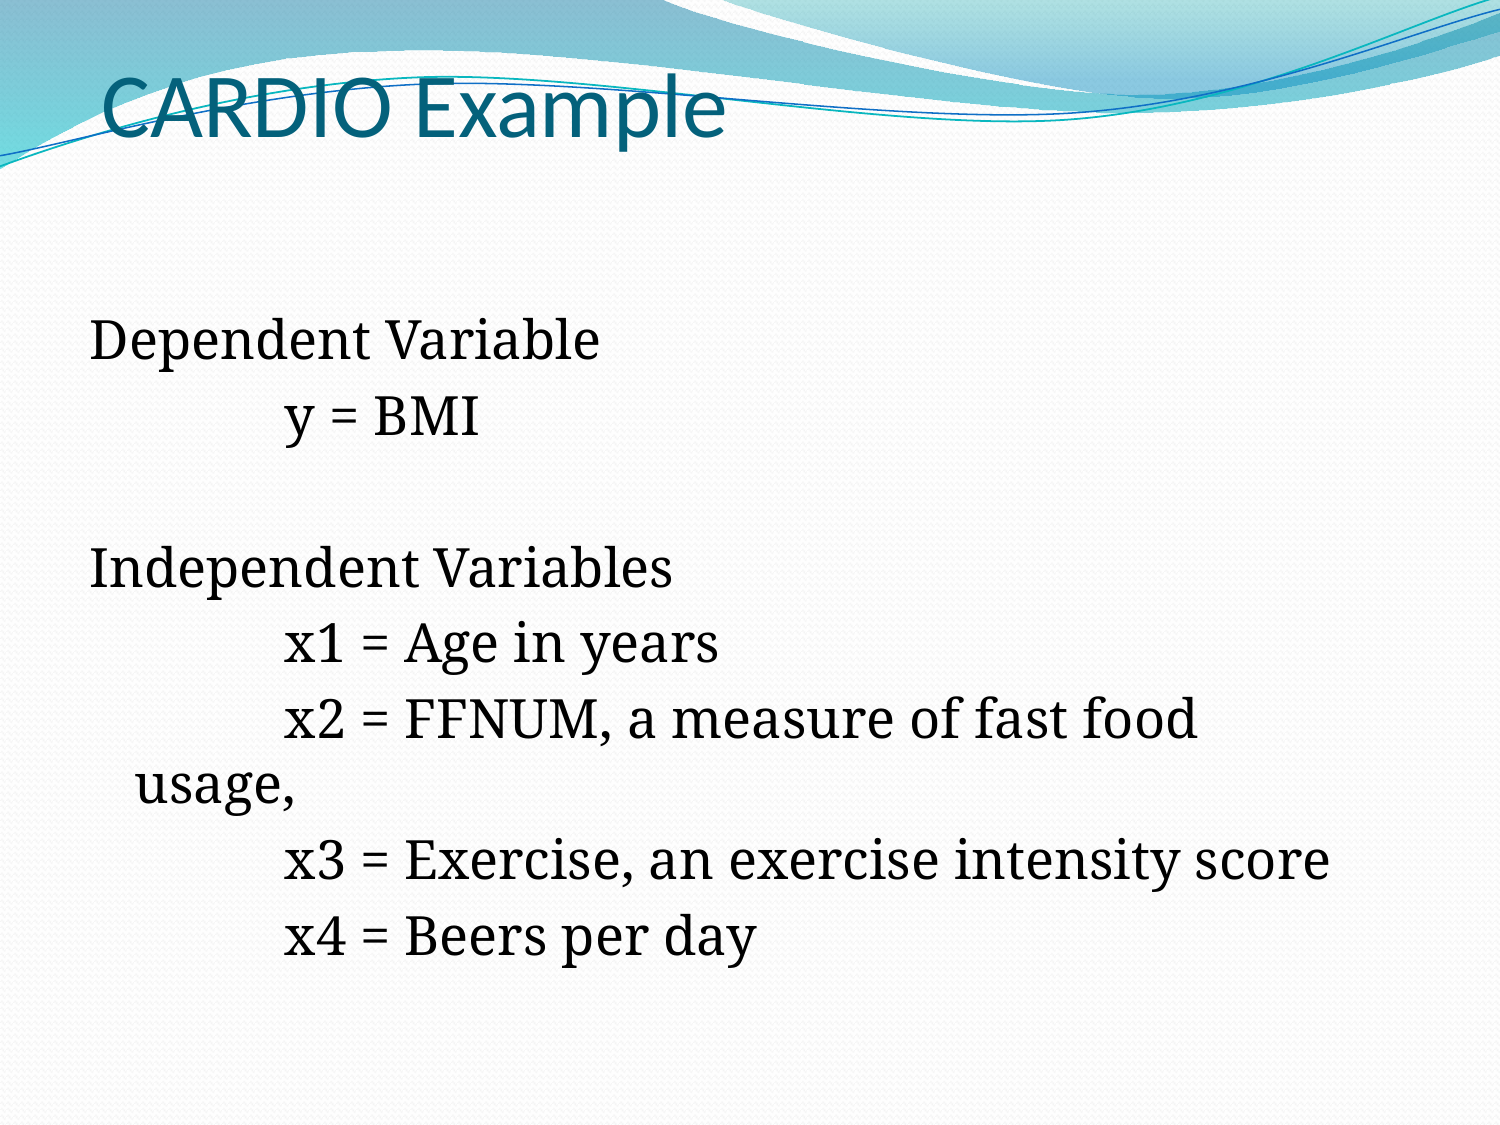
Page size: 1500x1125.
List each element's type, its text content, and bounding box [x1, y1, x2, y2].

text_box CARDIO Example [86, 38, 1375, 164]
text_box Dependent Variable y = BMI Independent Variables x1 = Age in years x2 = FFNUM, a measure of fast food usage, x3 = Exercise, an exercise intensity score x4 = Beers per day [75, 237, 1375, 974]
